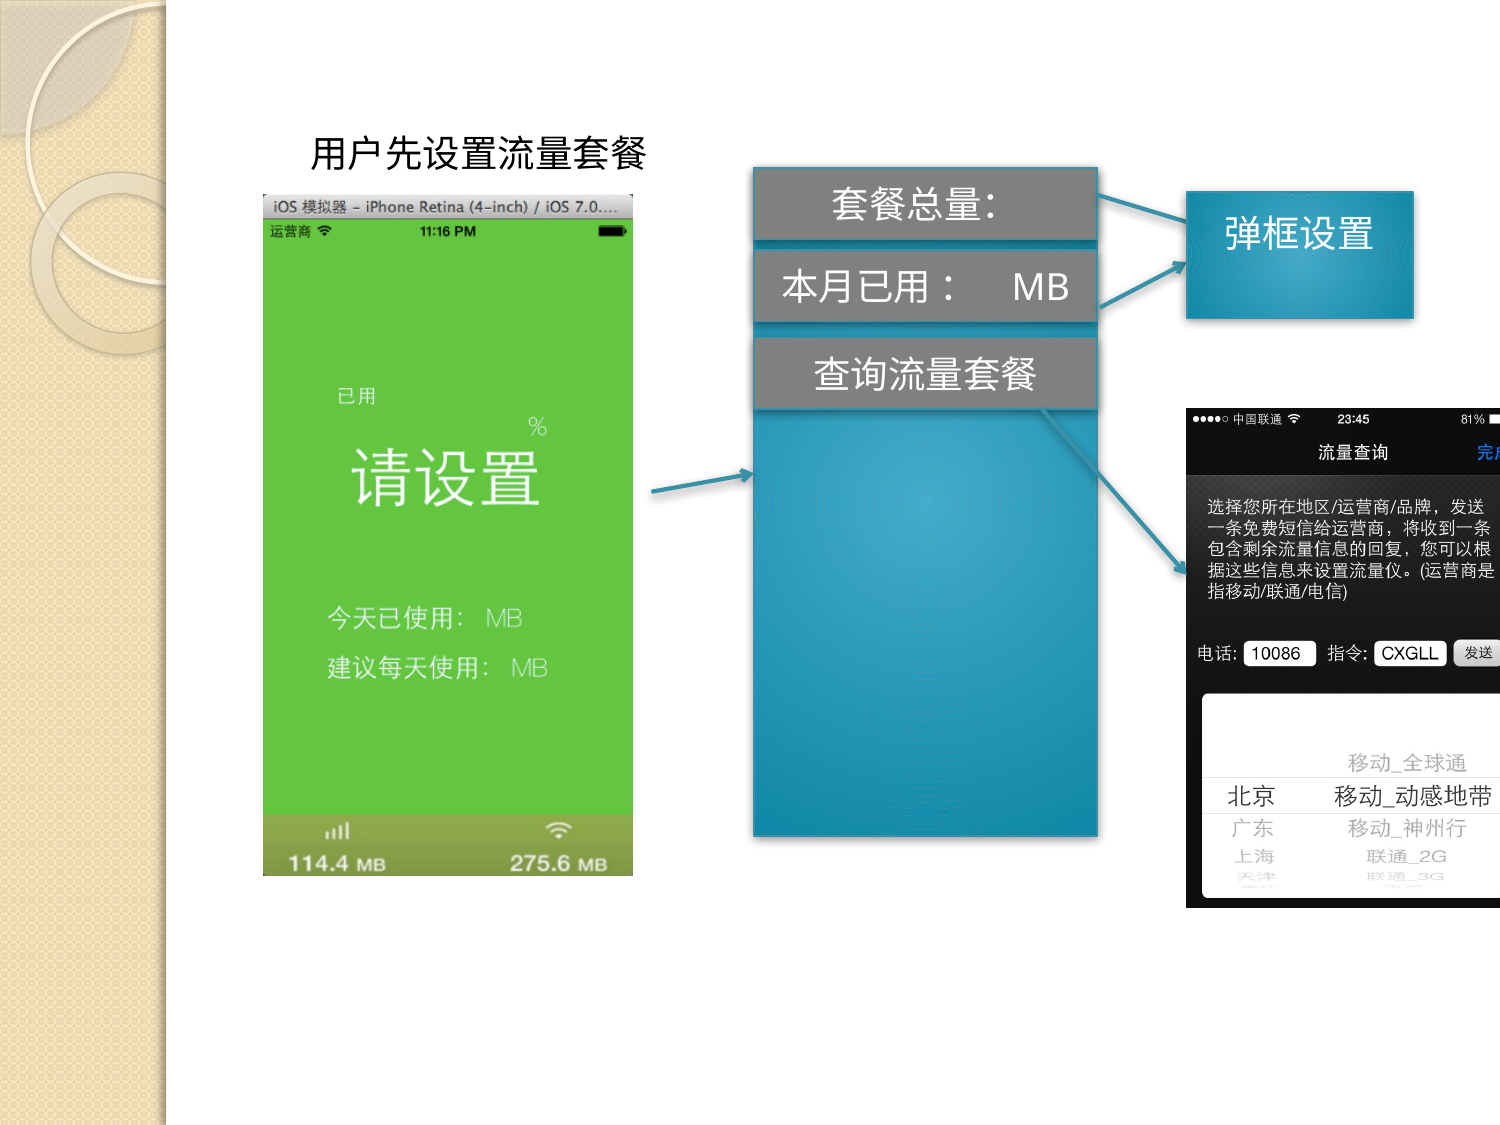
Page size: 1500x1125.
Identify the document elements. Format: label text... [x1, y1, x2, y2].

picture [263, 194, 634, 877]
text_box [1099, 261, 1187, 308]
text_box 本月已用 ： MB [753, 249, 1098, 322]
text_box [1041, 408, 1187, 575]
text_box 查询流量套餐 [753, 337, 1098, 410]
text_box 用户先设置流量套餐 [295, 123, 663, 228]
text_box [753, 419, 1098, 837]
text_box 弹框设置 [1186, 191, 1414, 319]
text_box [651, 473, 755, 493]
text_box 套餐总量： [753, 167, 1098, 240]
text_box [1096, 194, 1211, 230]
picture [1186, 408, 1500, 909]
